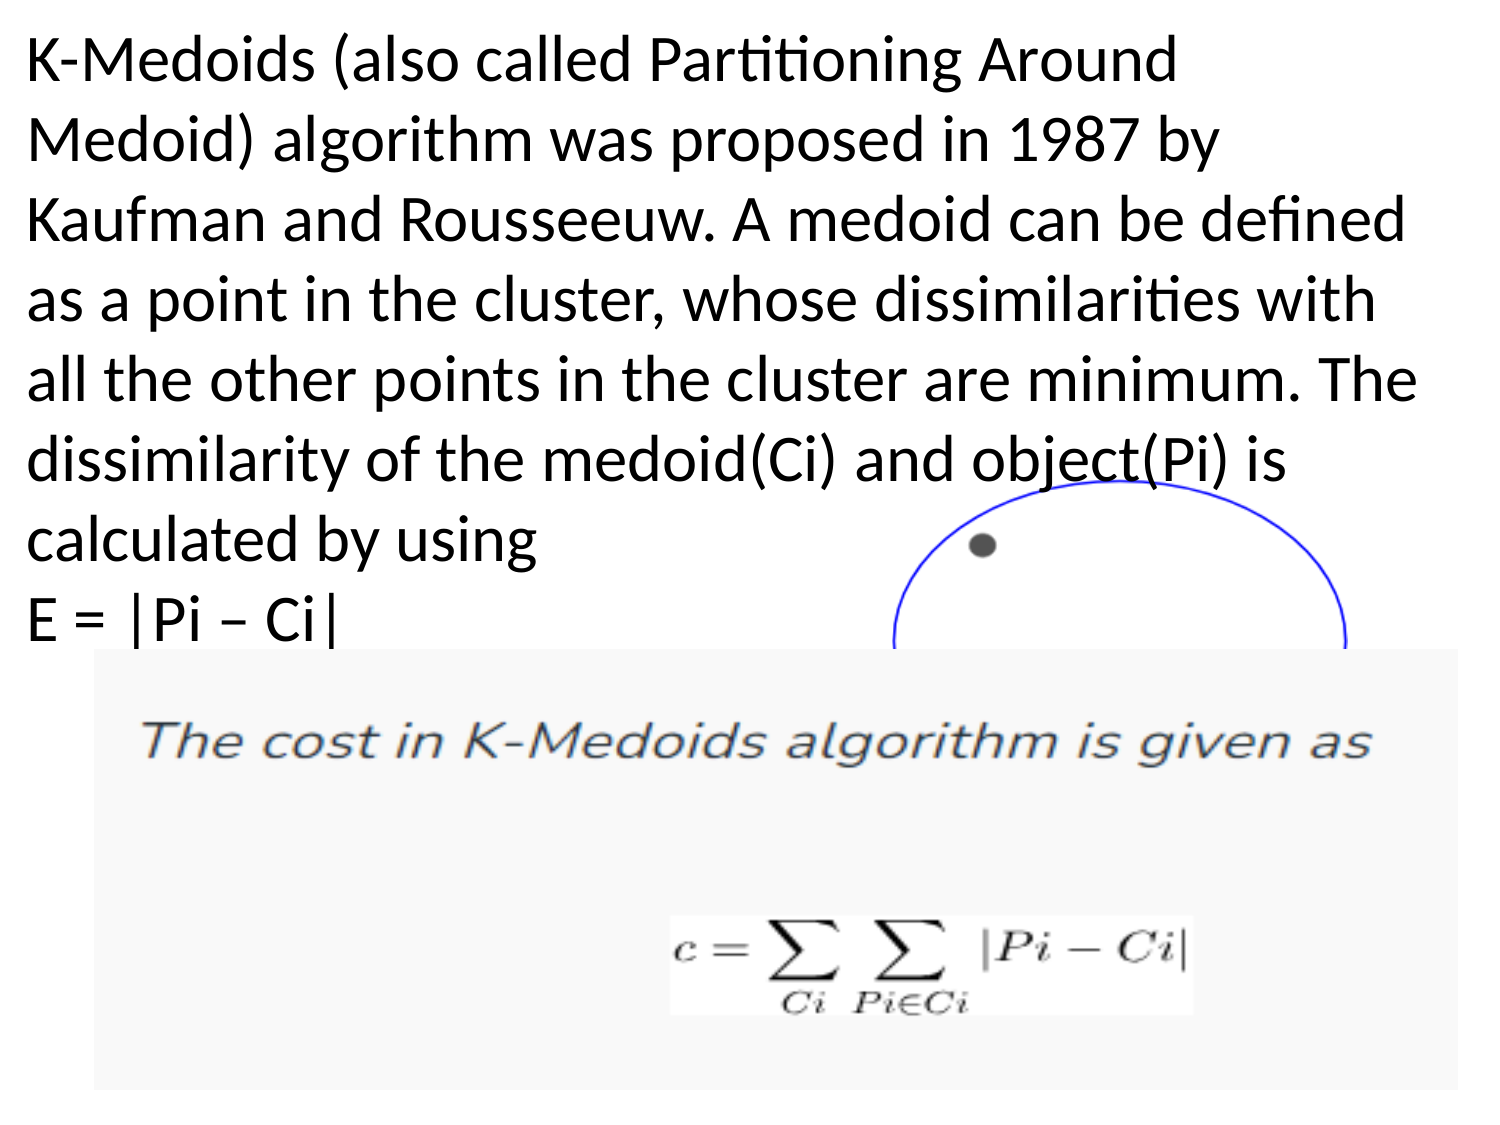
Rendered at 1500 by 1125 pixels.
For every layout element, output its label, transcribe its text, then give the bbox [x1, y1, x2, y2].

list K-Medoids (also called Partitioning Around Medoid) algorithm was proposed in 1987 by Kaufman and Rousseeuw. A medoid can be defined as a point in the cluster, whose dissimilarities with all the other points in the cluster are minimum. The dissimilarity of the medoid(Ci) and object(Pi) is calculated by using E = |Pi – Ci| [26, 15, 1425, 1002]
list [94, 649, 1458, 1090]
